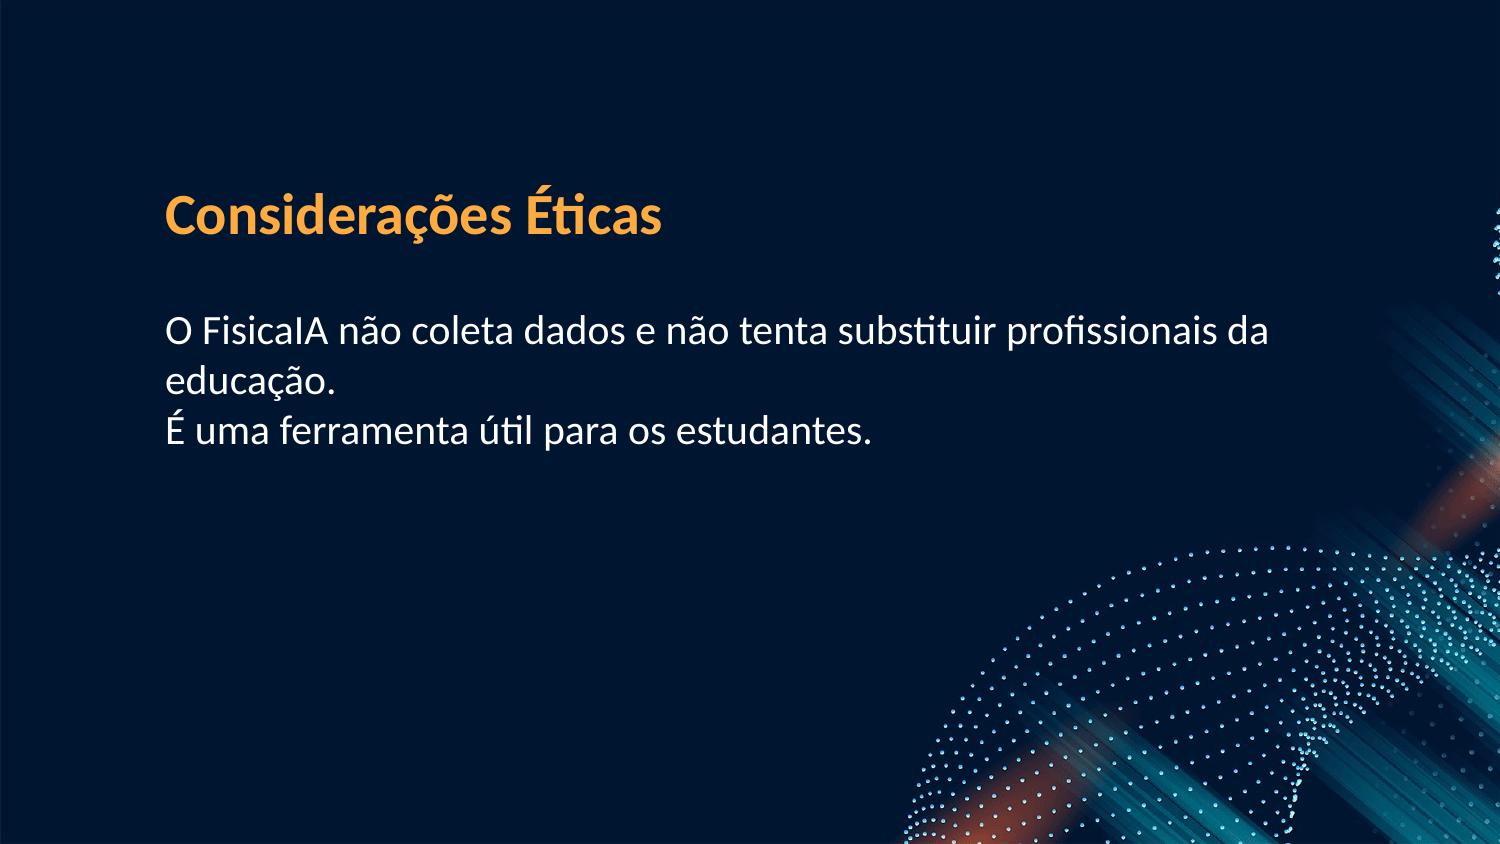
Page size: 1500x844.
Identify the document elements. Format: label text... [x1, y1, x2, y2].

text_box Considerações Éticas [149, 168, 1350, 254]
text_box O FisicaIA não coleta dados e não tenta substituir profissionais da educação. É uma ferramenta útil para os estudantes. [149, 295, 1350, 461]
